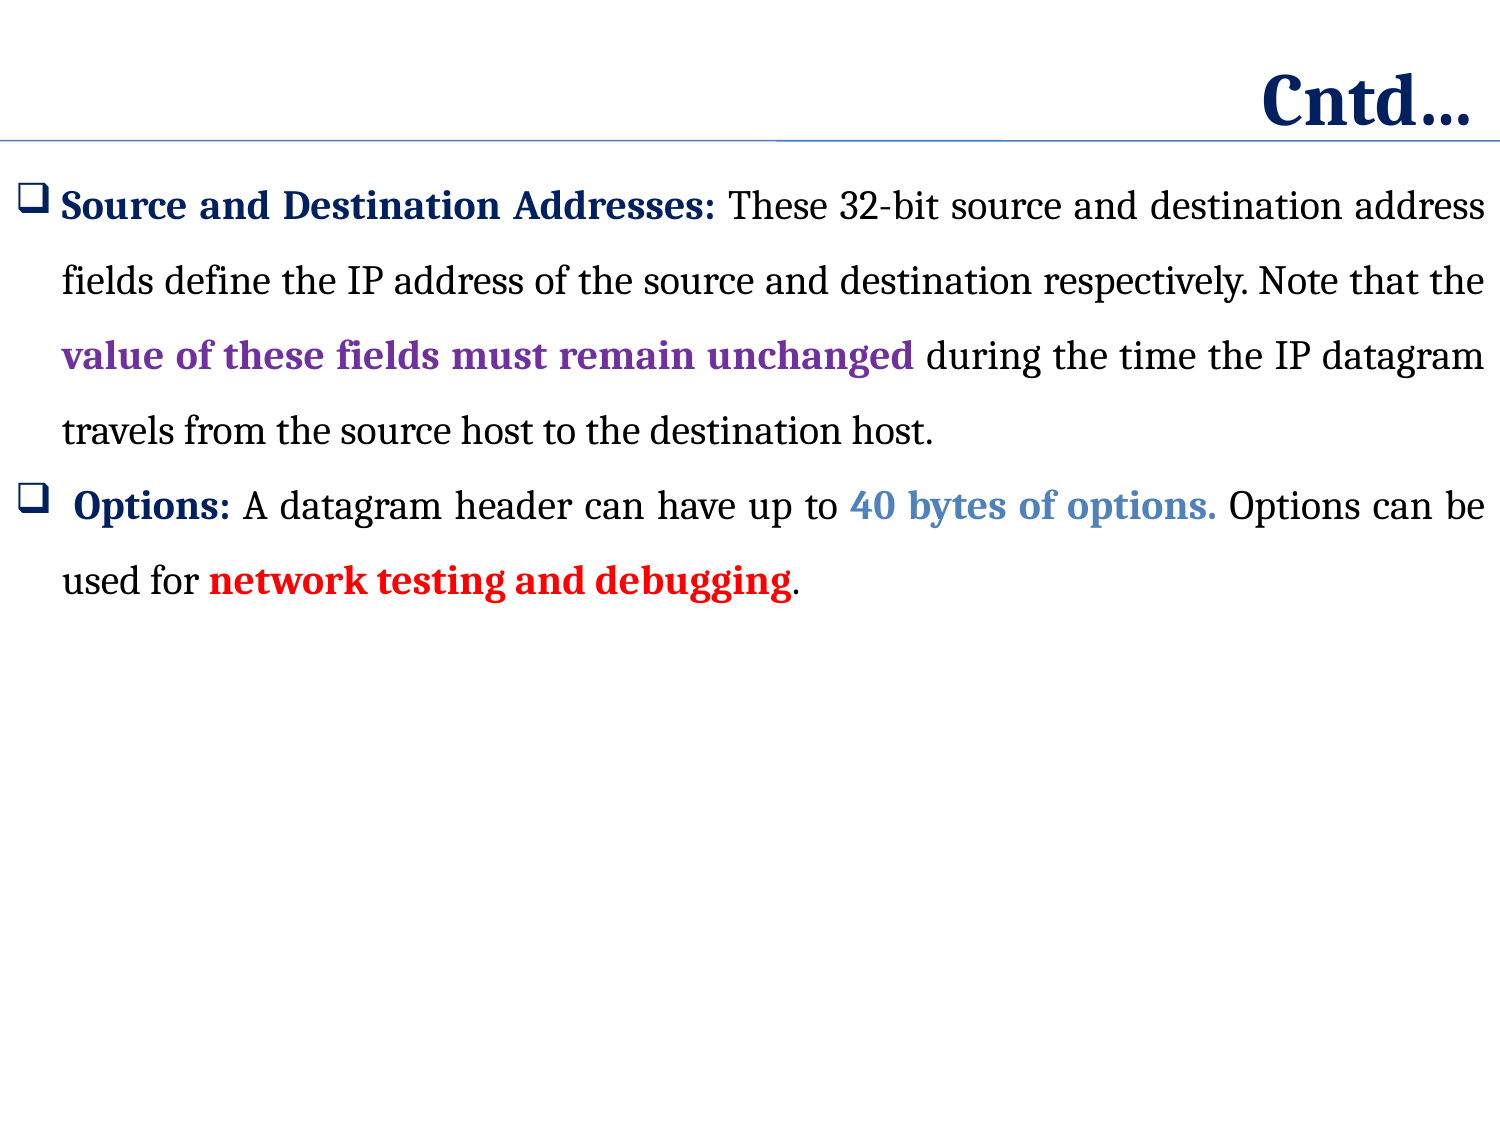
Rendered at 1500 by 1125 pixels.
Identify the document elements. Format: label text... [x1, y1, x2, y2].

text_box Cntd… [1247, 42, 1491, 138]
text_box Source and Destination Addresses: These 32-bit source and destination address fields define the IP address of the source and destination respectively. Note that the value of these fields must remain unchanged during the time the IP datagram travels from the source host to the destination host. Options: A datagram header can have up to 40 bytes of options. Options can be used for network testing and debugging. [0, 147, 1500, 611]
